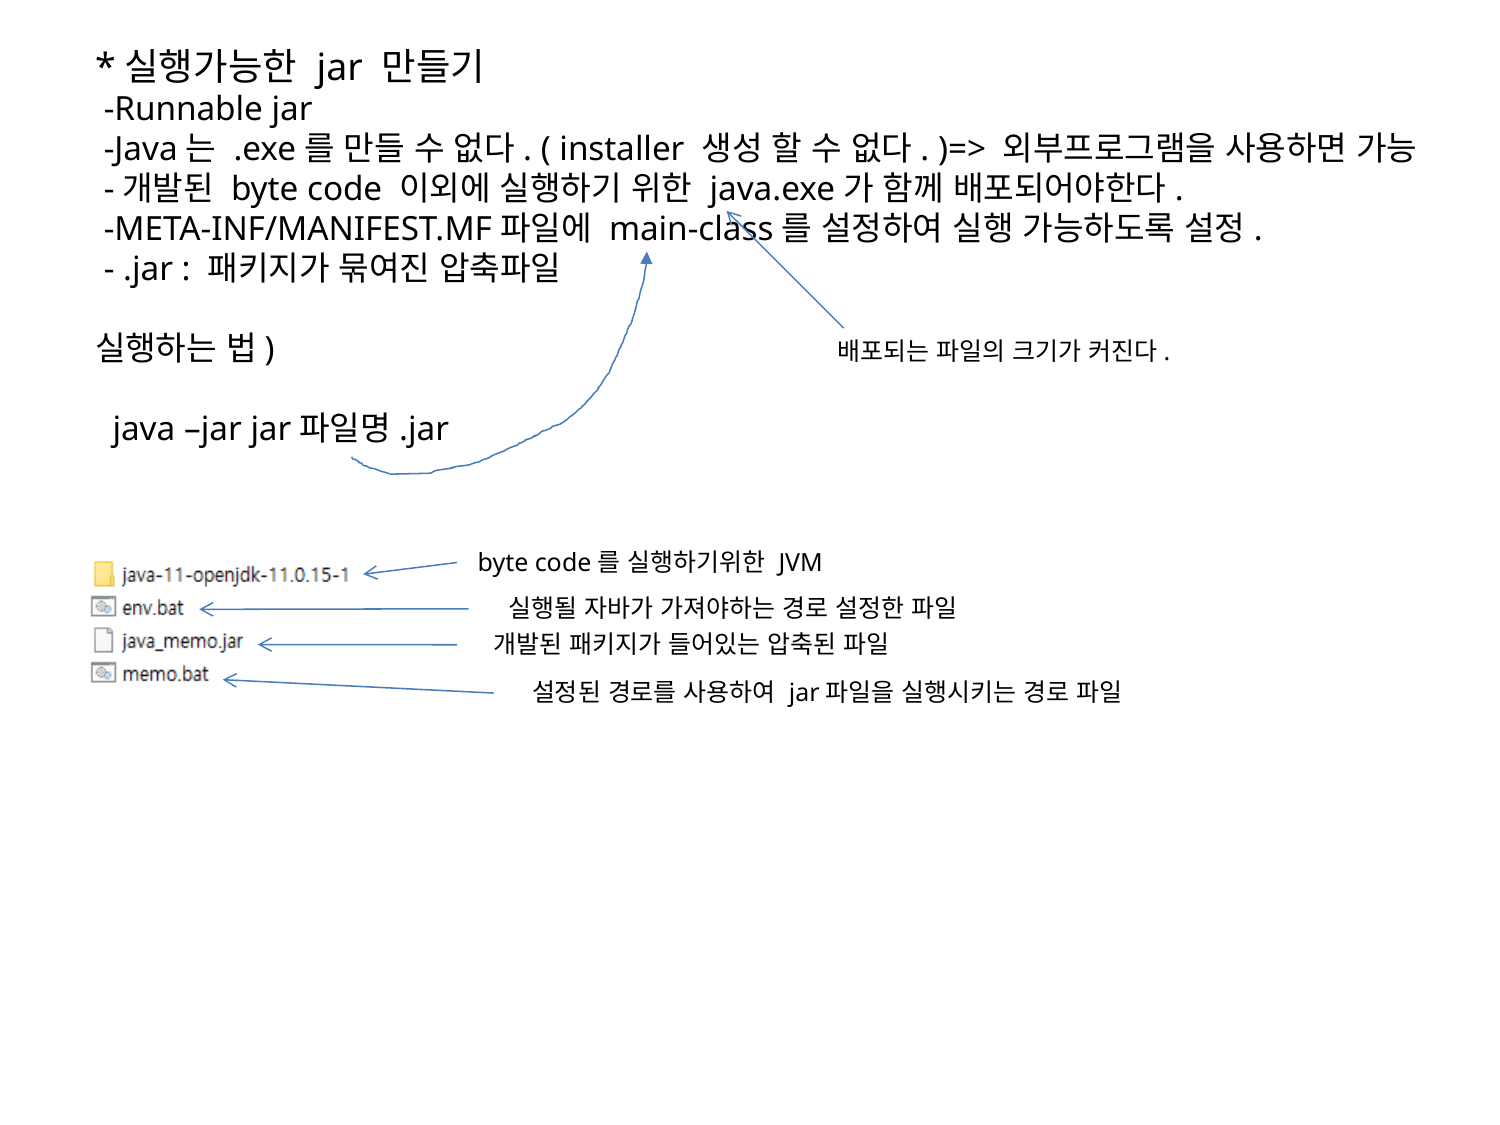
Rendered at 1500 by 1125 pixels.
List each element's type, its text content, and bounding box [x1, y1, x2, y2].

text_box *실행가능한 jar 만들기 -Runnable jar -Java는 .exe를 만들 수 없다. ( installer 생성 할 수 없다. )=> 외부프로그램을 사용하면 가능 -개발된 byte code 이외에 실행하기 위한 java.exe가 함께 배포되어야한다. -META-INF/MANIFEST.MF파일에 main-class를 설정하여 실행 가능하도록 설정. - .jar : 패키지가 묶여진 압축파일 실행하는 법) java –jar jar파일명.jar [80, 35, 1433, 534]
picture [81, 538, 455, 730]
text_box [222, 679, 494, 694]
text_box 개발된 패키지가 들어있는 압축된 파일 [479, 621, 905, 666]
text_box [726, 210, 844, 329]
text_box 설정된 경로를 사용하여 jar파일을 실행시키는 경로 파일 [517, 669, 1138, 715]
text_box [350, 251, 653, 475]
text_box 배포되는 파일의 크기가 커진다. [822, 328, 1186, 373]
text_box 실행될 자바가 가져야하는 경로 설정한 파일 [493, 585, 973, 630]
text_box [362, 562, 458, 575]
text_box byte code를 실행하기위한 JVM [462, 539, 839, 584]
